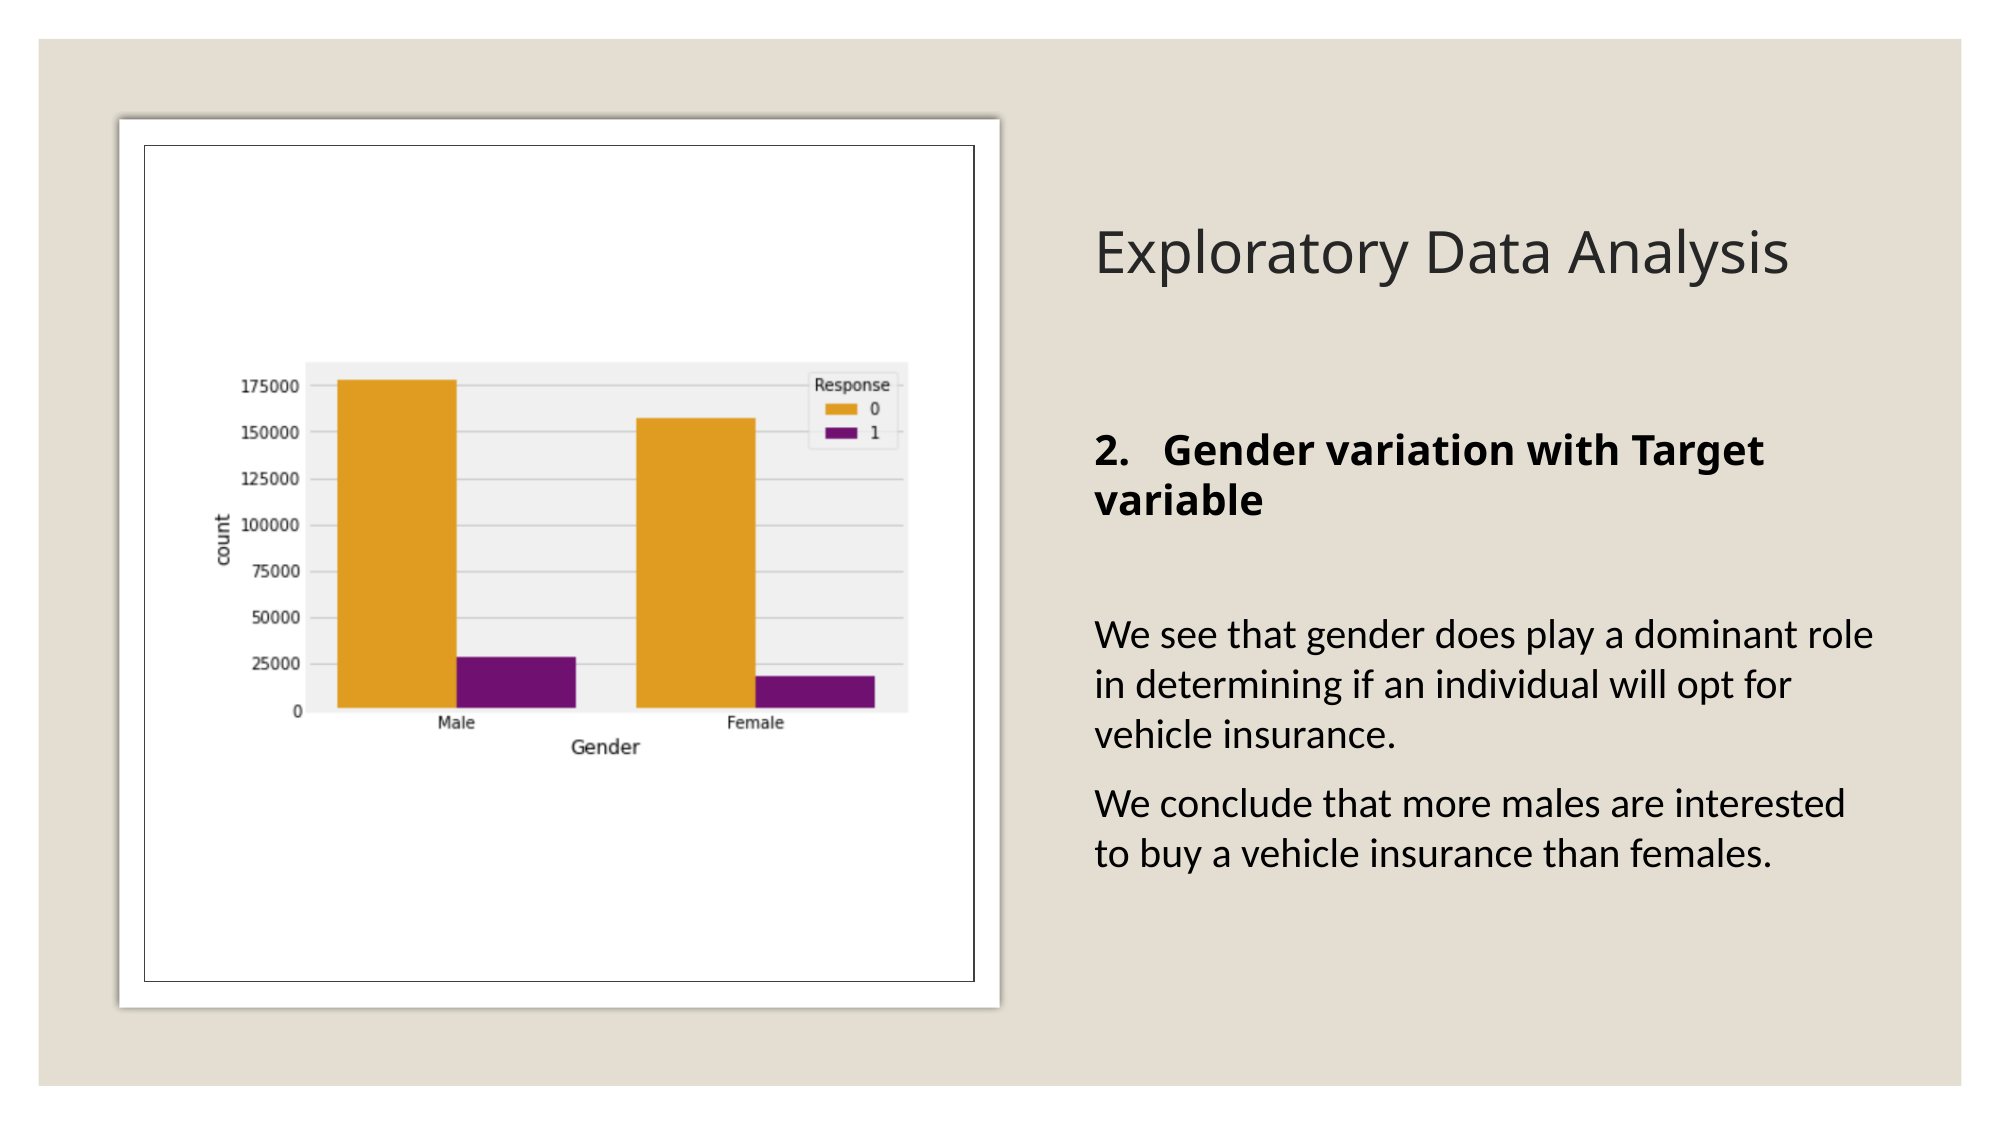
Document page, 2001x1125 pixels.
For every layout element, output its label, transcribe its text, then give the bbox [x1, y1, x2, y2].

list 2. Gender variation with Target variable We see that gender does play a dominant role in determining if an individual will opt for vehicle insurance. We conclude that more males are interested to buy a vehicle insurance than females. [1079, 416, 1893, 990]
title Exploratory Data Analysis [1079, 119, 1893, 390]
text_box [119, 119, 1000, 1008]
picture [197, 357, 922, 769]
text_box [144, 145, 974, 982]
